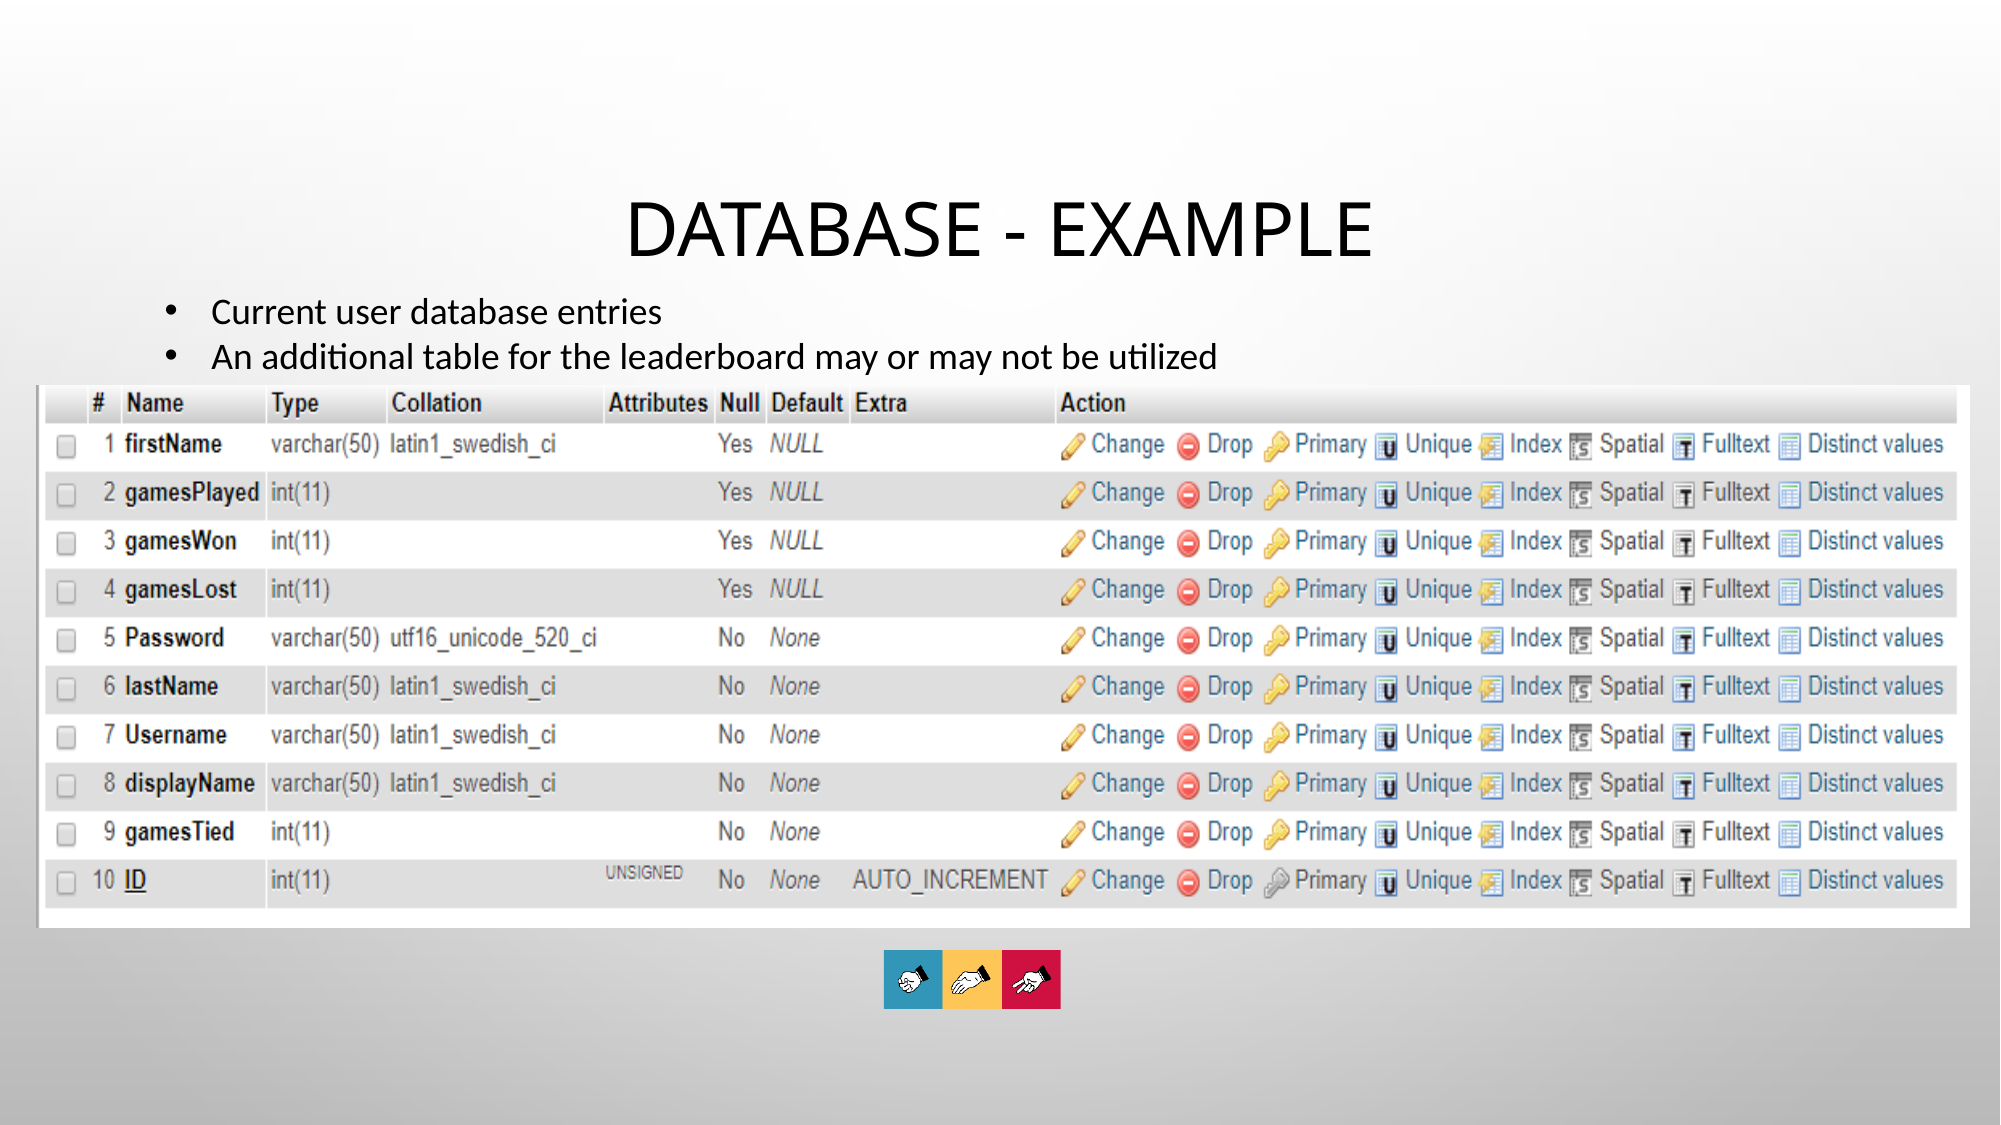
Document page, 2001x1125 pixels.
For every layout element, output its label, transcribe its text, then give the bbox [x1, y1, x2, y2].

picture [0, 0, 2000, 1125]
text_box Current user database entries An additional table for the leaderboard may or may not be utilized [149, 279, 1319, 383]
title Database - Example [149, 101, 1851, 364]
